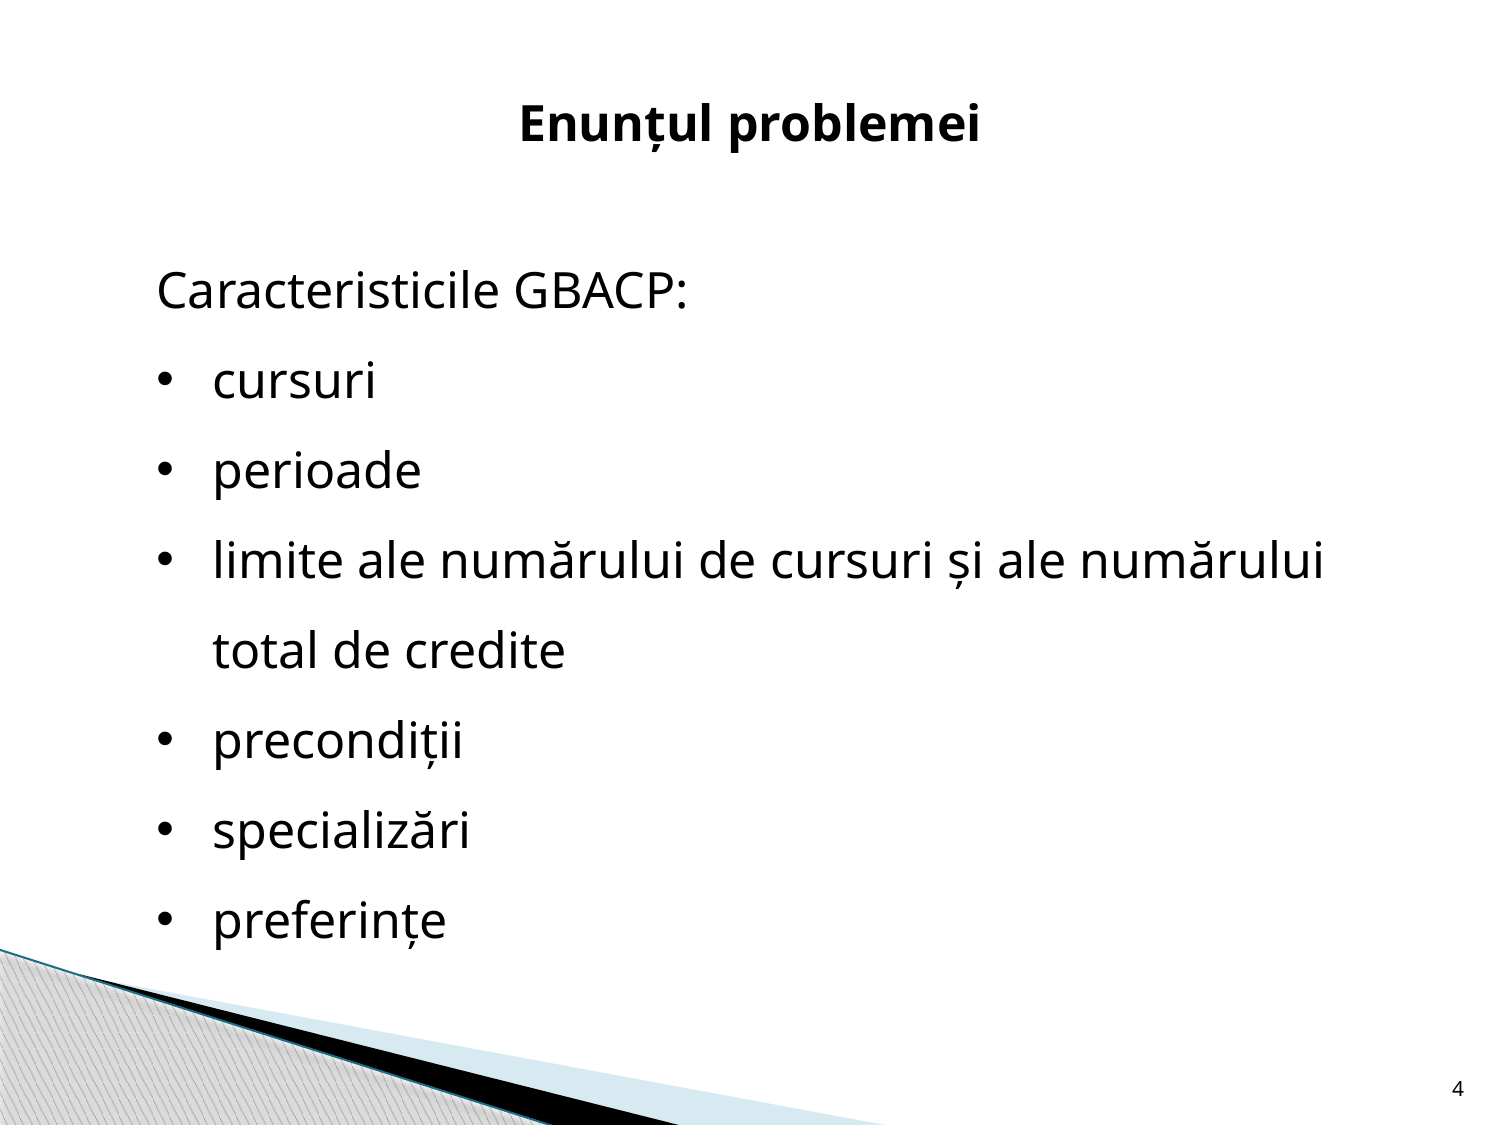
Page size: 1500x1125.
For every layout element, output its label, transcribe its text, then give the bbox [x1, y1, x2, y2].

slide_number 4 [1418, 1051, 1479, 1112]
text_box Caracteristicile GBACP: cursuri perioade limite ale numărului de cursuri și ale numărului total de credite precondiții specializări preferințe [141, 220, 1359, 956]
text_box Enunțul problemei [141, 54, 1359, 160]
